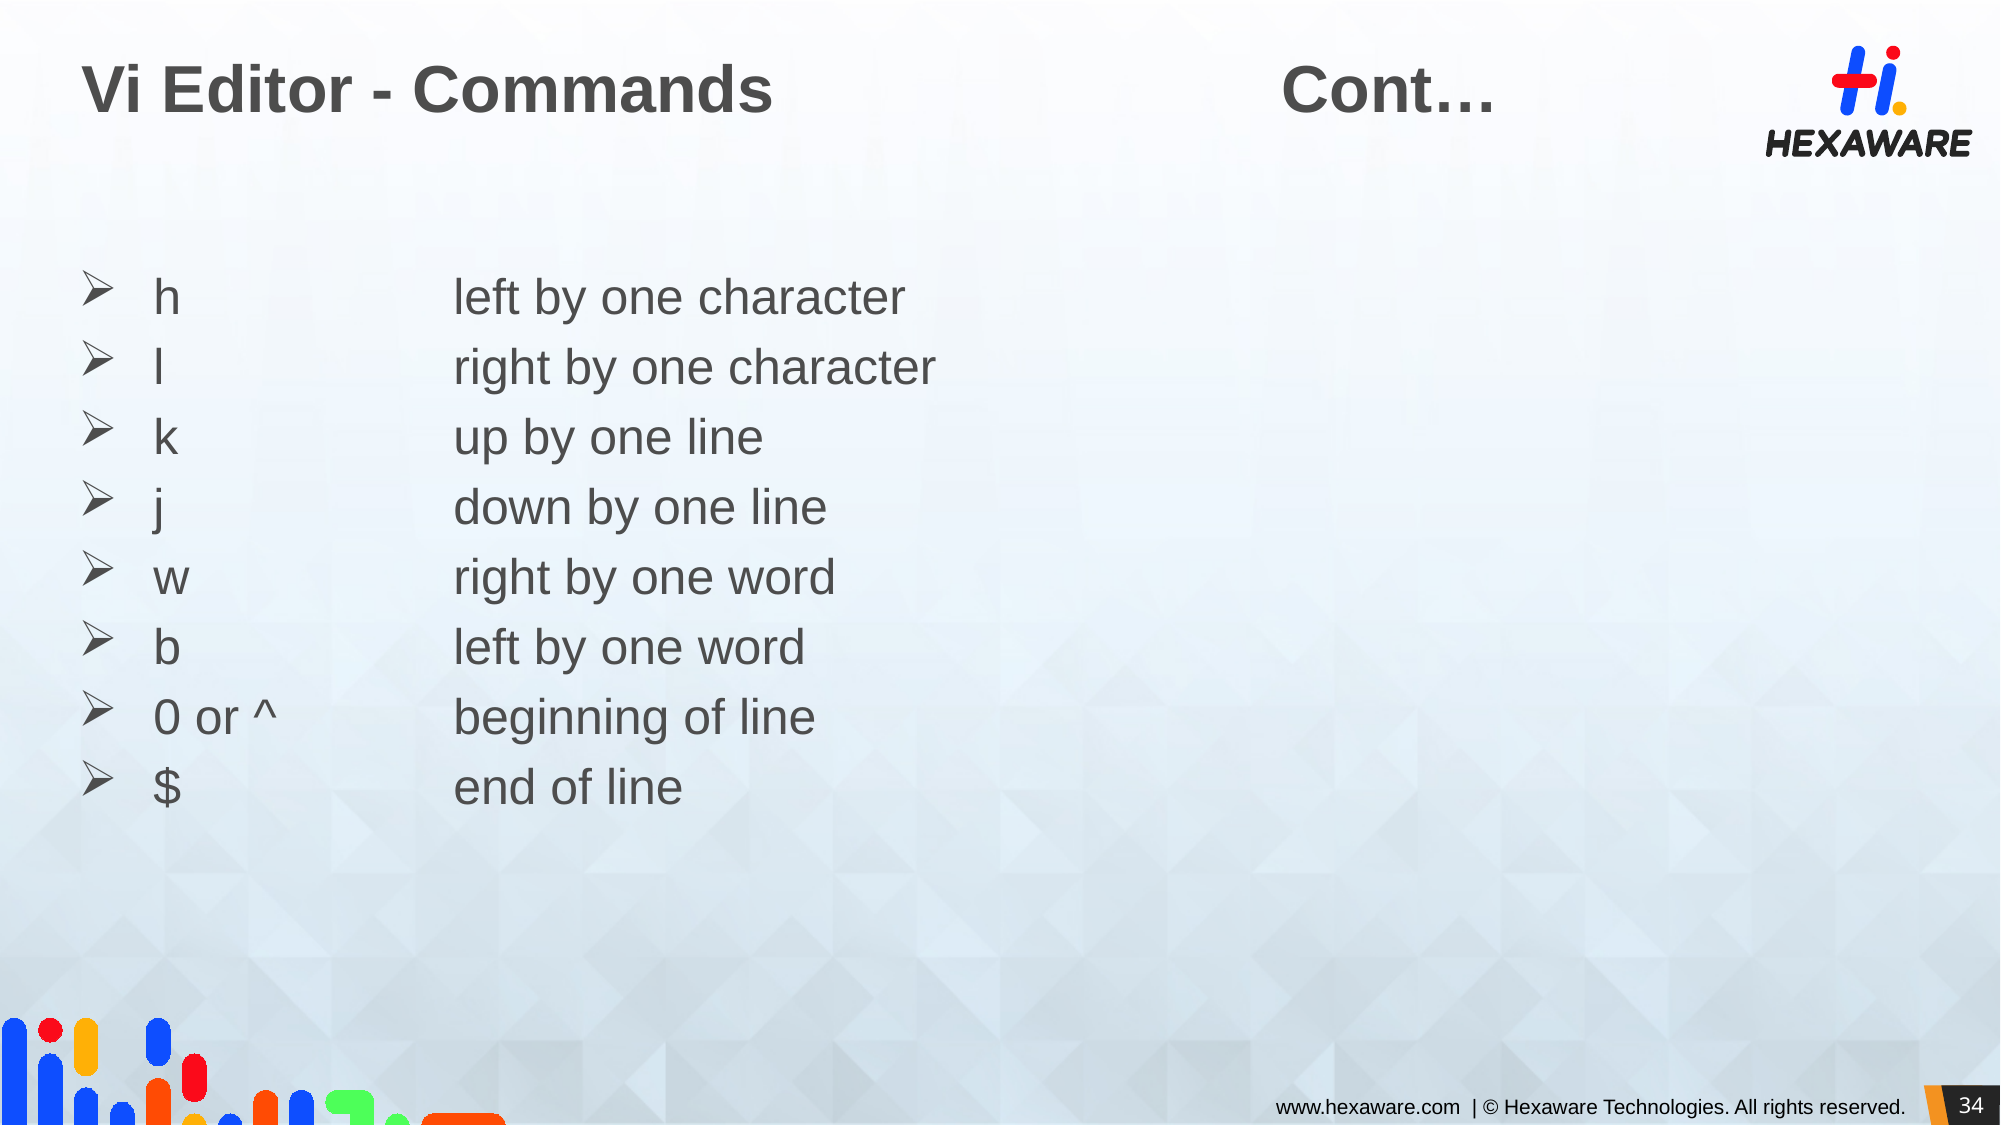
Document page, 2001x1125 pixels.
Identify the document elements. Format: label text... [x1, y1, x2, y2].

title Vi Editor - Commands Cont… [70, 35, 1521, 136]
picture [0, 0, 2001, 1125]
list h left by one character l right by one character k up by one line j down by one line w right by one word b left by one word 0 or ^ beginning of line $ end of line [67, 258, 1933, 1062]
